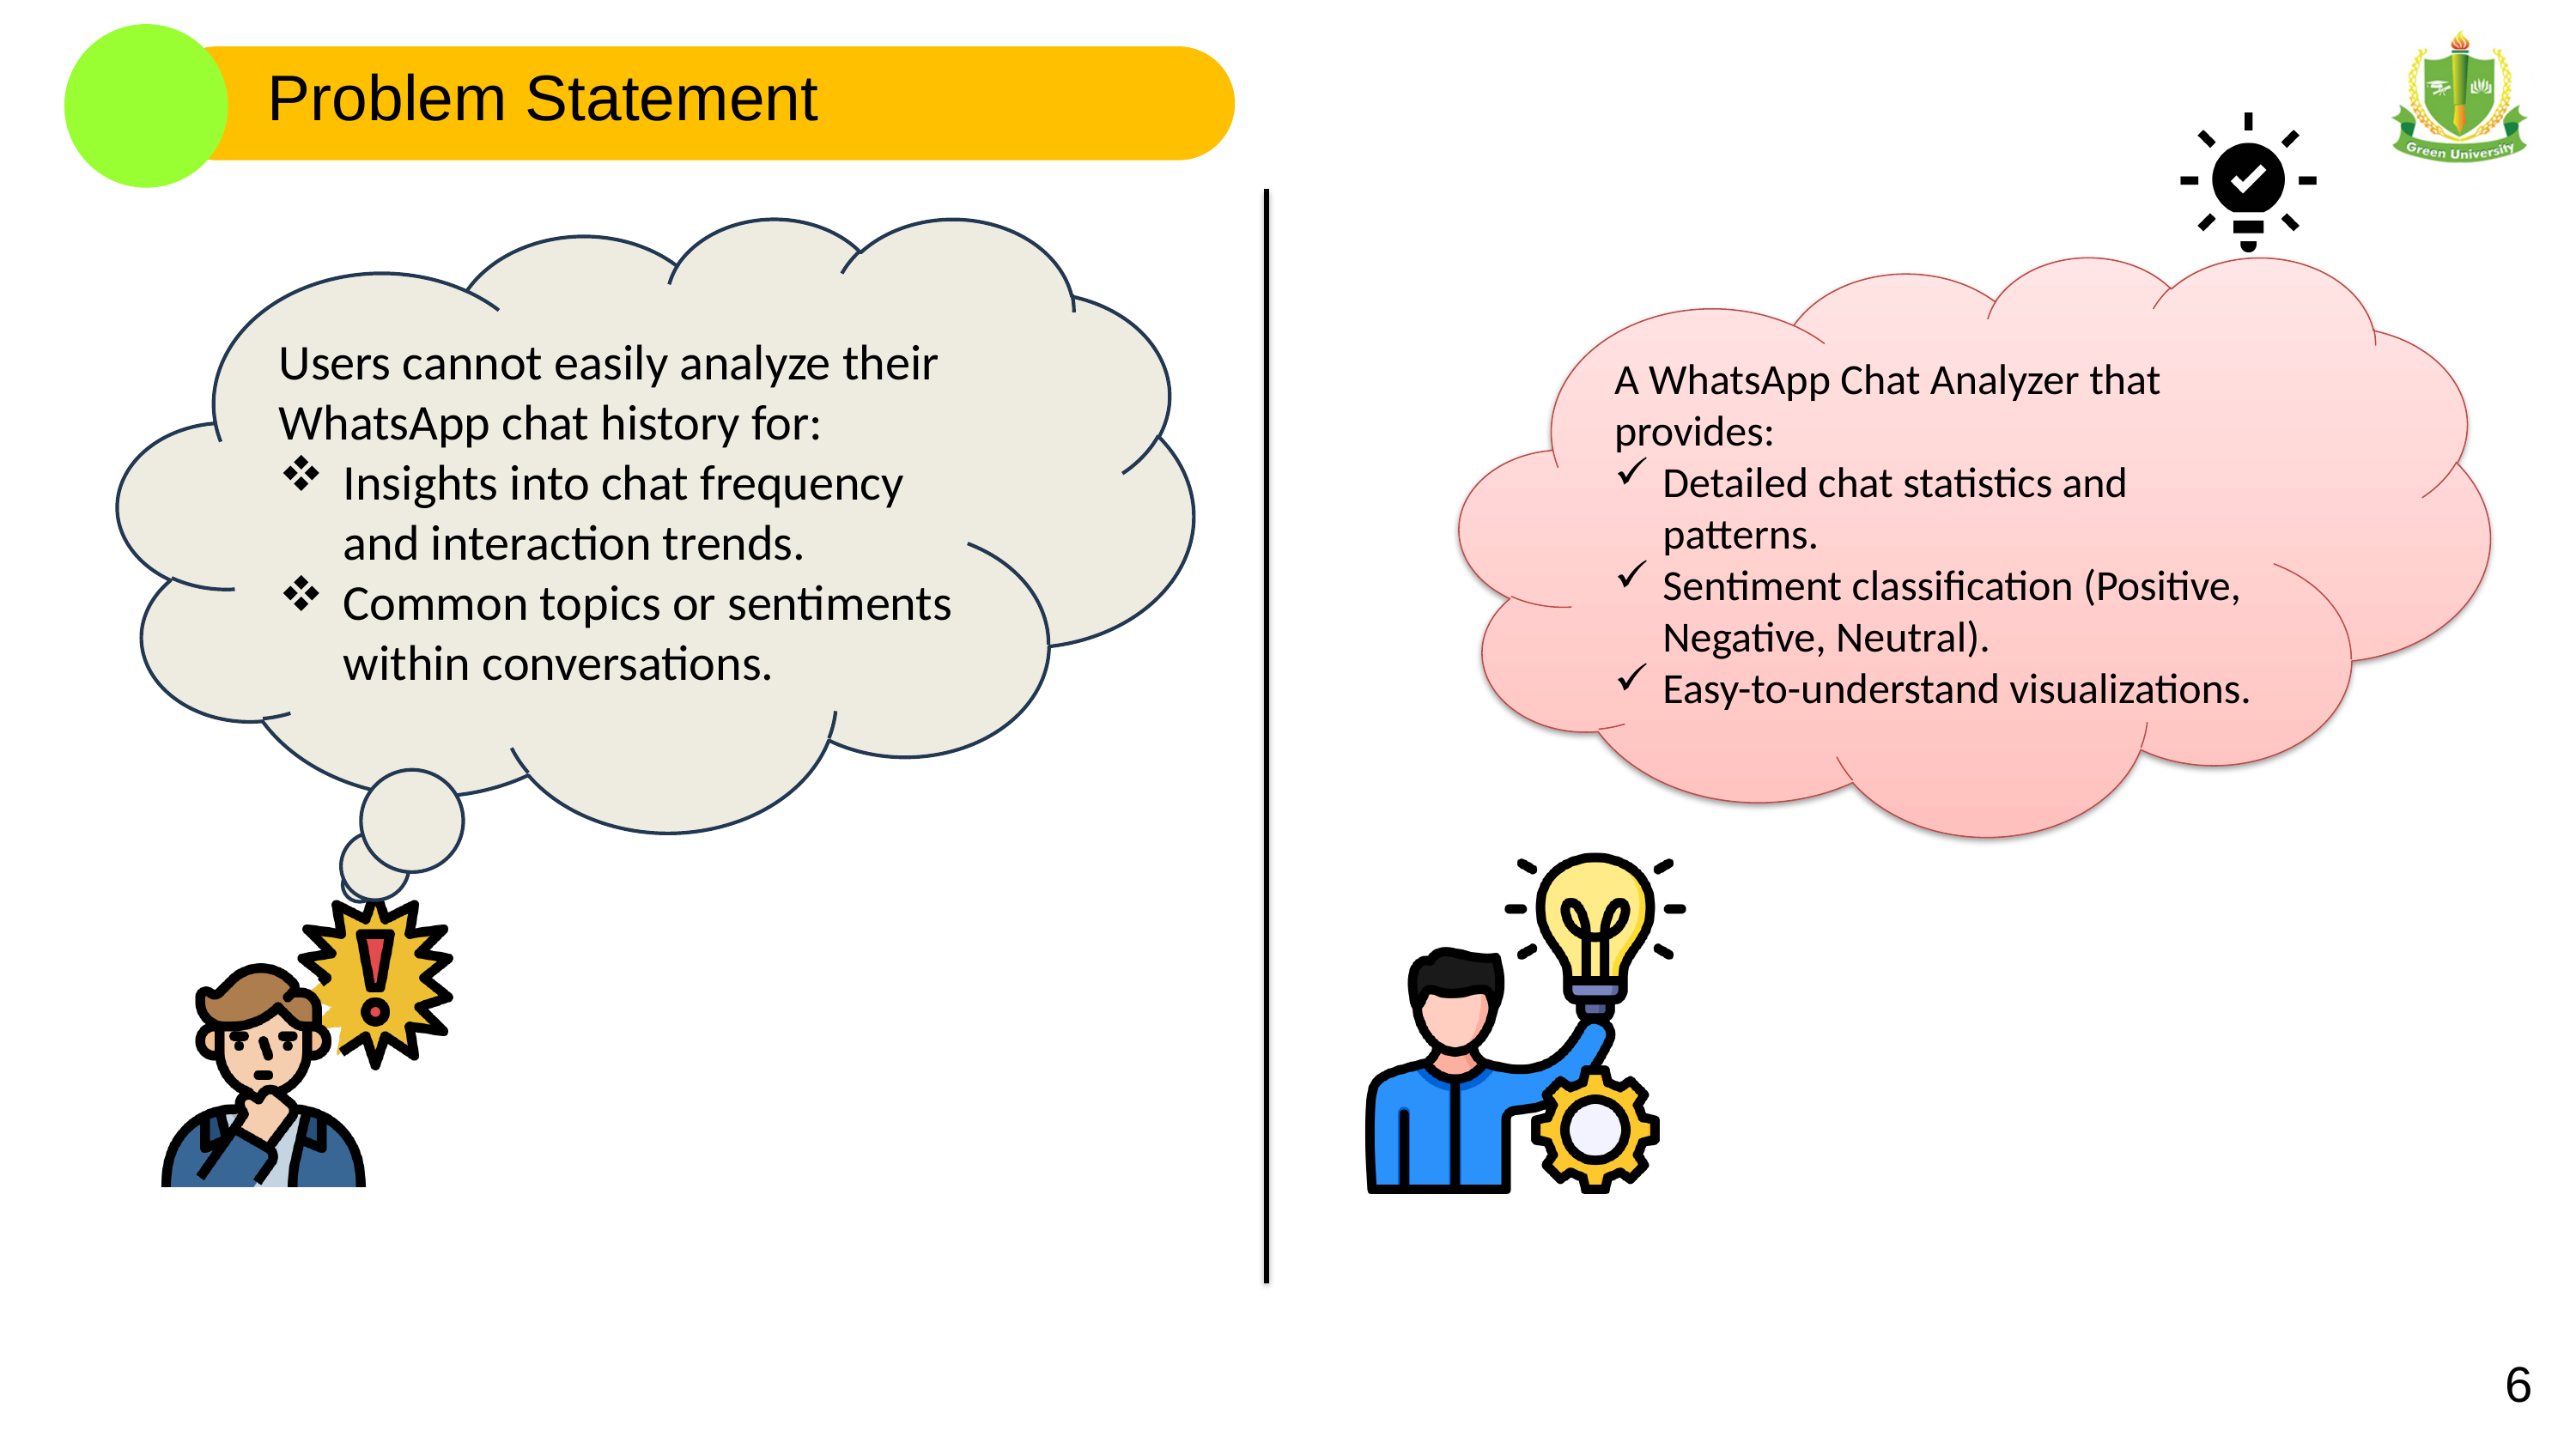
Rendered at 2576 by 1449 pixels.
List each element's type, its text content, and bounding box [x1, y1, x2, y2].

picture [2178, 112, 2319, 252]
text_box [64, 23, 1378, 188]
text_box A WhatsApp Chat Analyzer that provides: Detailed chat statistics and patterns. Sentiment classification (Positive, Negative, Neutral). Easy-to-understand visualizations. [1458, 257, 2492, 839]
text_box [2380, 27, 2543, 190]
picture [151, 884, 464, 1197]
text_box 6 [2433, 1351, 2576, 1412]
picture [1352, 850, 1699, 1197]
text_box Users cannot easily analyze their WhatsApp chat history for: Insights into chat frequency and interaction trends. Common topics or sentiments within conversations. [115, 217, 1196, 883]
